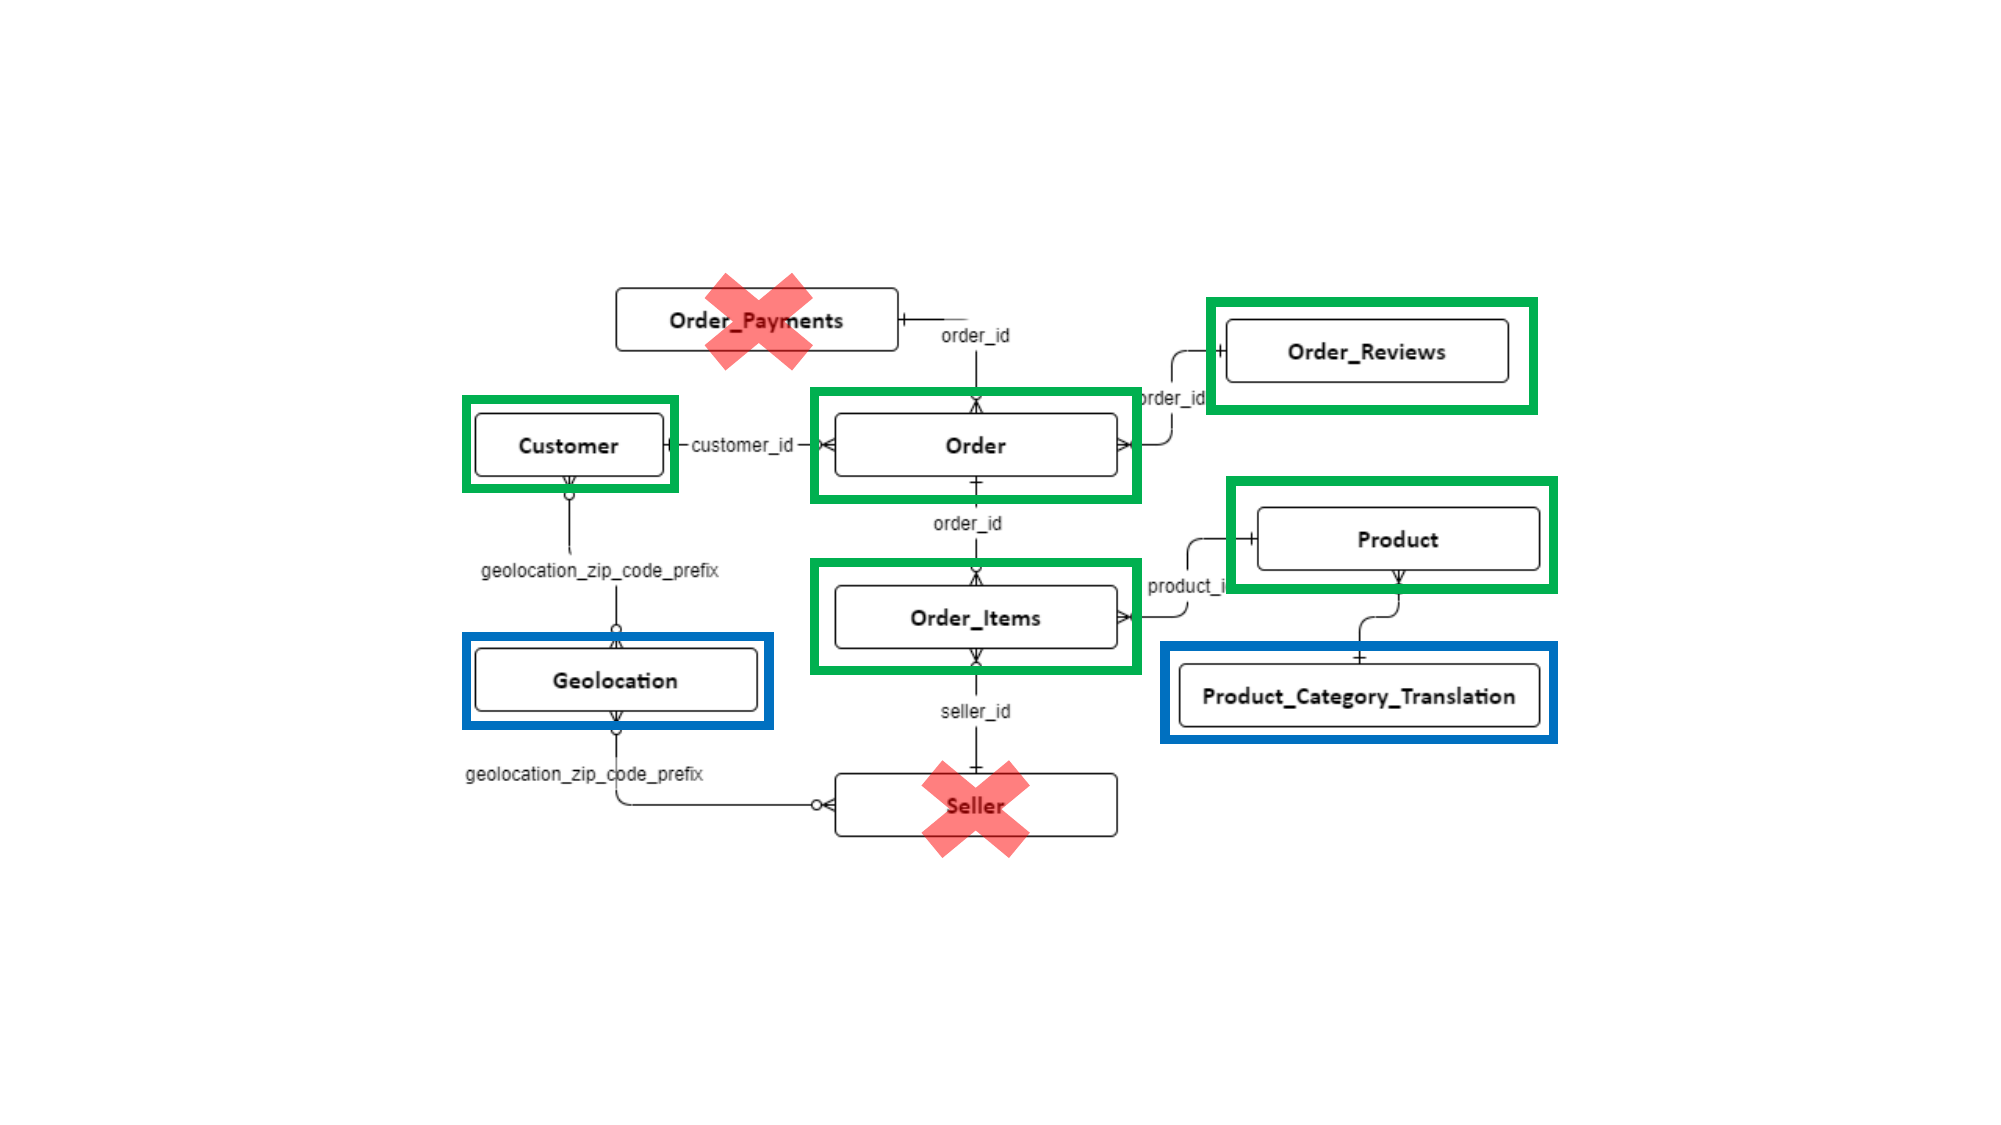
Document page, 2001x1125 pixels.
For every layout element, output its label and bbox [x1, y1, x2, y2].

text_box [1001, 853, 1015, 860]
picture [428, 272, 1572, 853]
text_box [936, 853, 951, 860]
